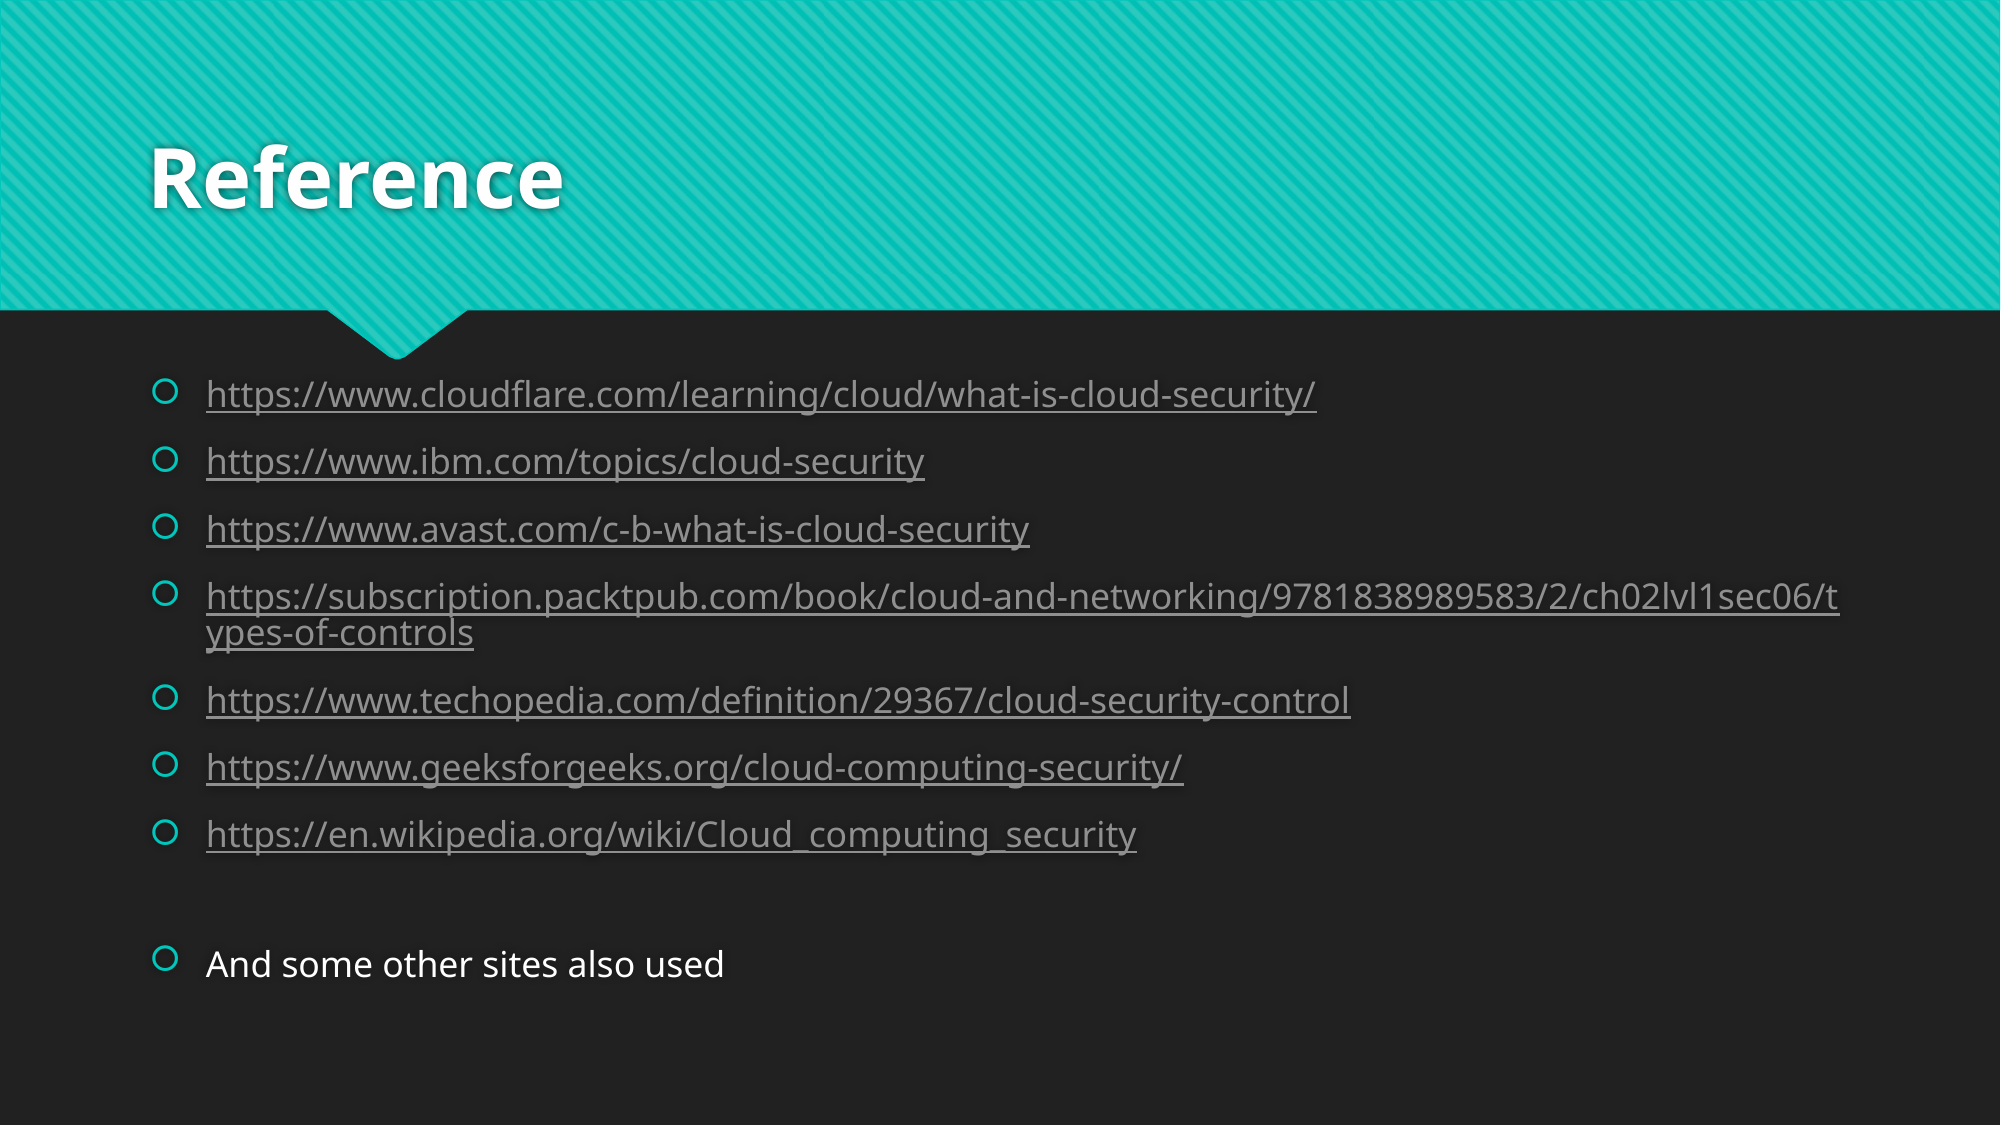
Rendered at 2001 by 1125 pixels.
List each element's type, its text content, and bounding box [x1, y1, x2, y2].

list https://www.cloudflare.com/learning/cloud/what-is-cloud-security/ https://www.ibm.com/topics/cloud-security https://www.avast.com/c-b-what-is-cloud-security https://subscription.packtpub.com/book/cloud-and-networking/9781838989583/2/ch02lvl1sec06/types-of-controls https://www.techopedia.com/definition/29367/cloud-security-control https://www.geeksforgeeks.org/cloud-computing-security/ https://en.wikipedia.org/wiki/Cloud_computing_security And some other sites also used [134, 364, 1866, 962]
title Reference [132, 73, 1868, 233]
